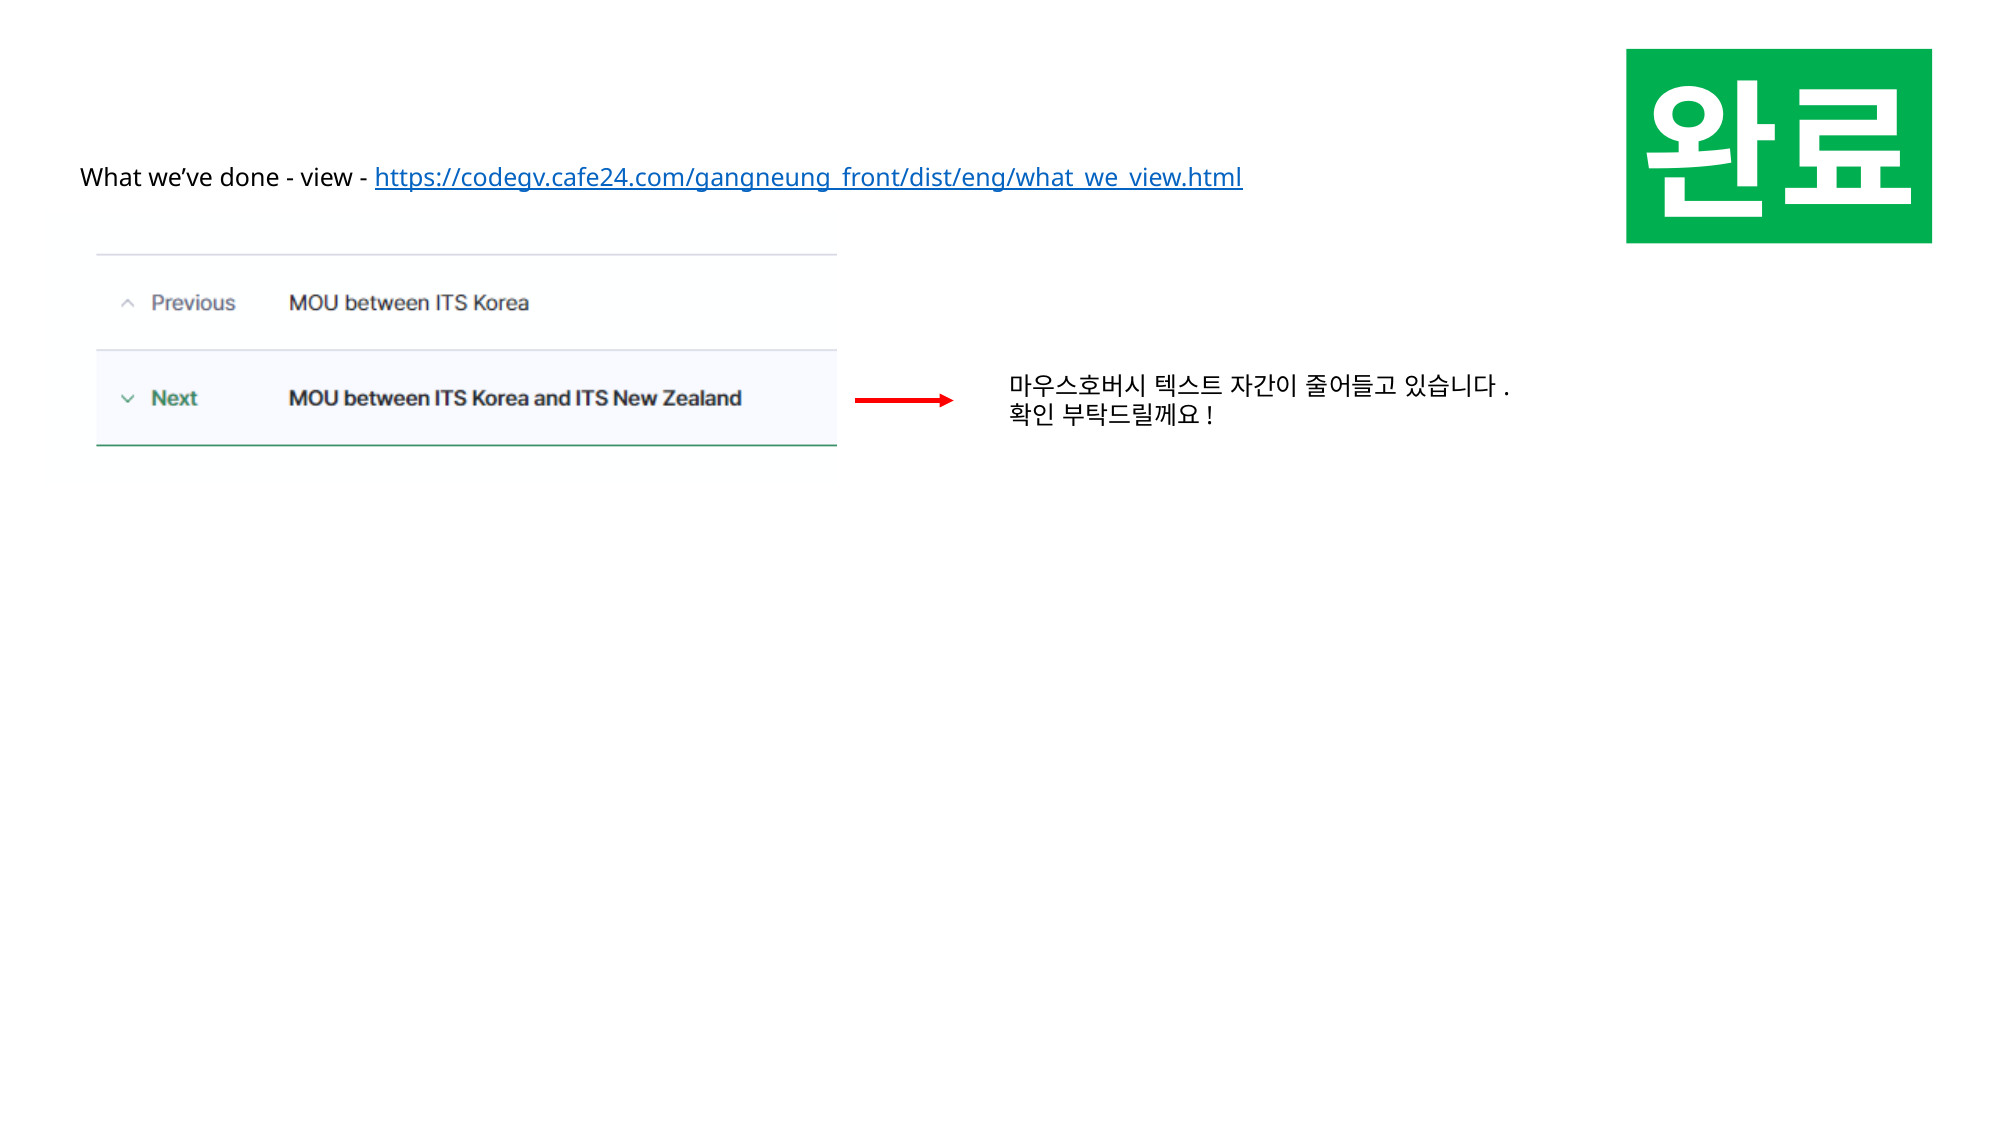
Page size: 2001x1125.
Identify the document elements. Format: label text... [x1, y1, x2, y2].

picture [45, 212, 837, 484]
text_box 완료 [1626, 48, 1933, 244]
text_box 마우스호버시 텍스트 자간이 줄어들고 있습니다. 확인 부탁드릴께요! [994, 362, 1525, 438]
text_box What we’ve done - view - https://codegv.cafe24.com/gangneung_front/dist/eng/what_we_view.html [65, 154, 1258, 203]
